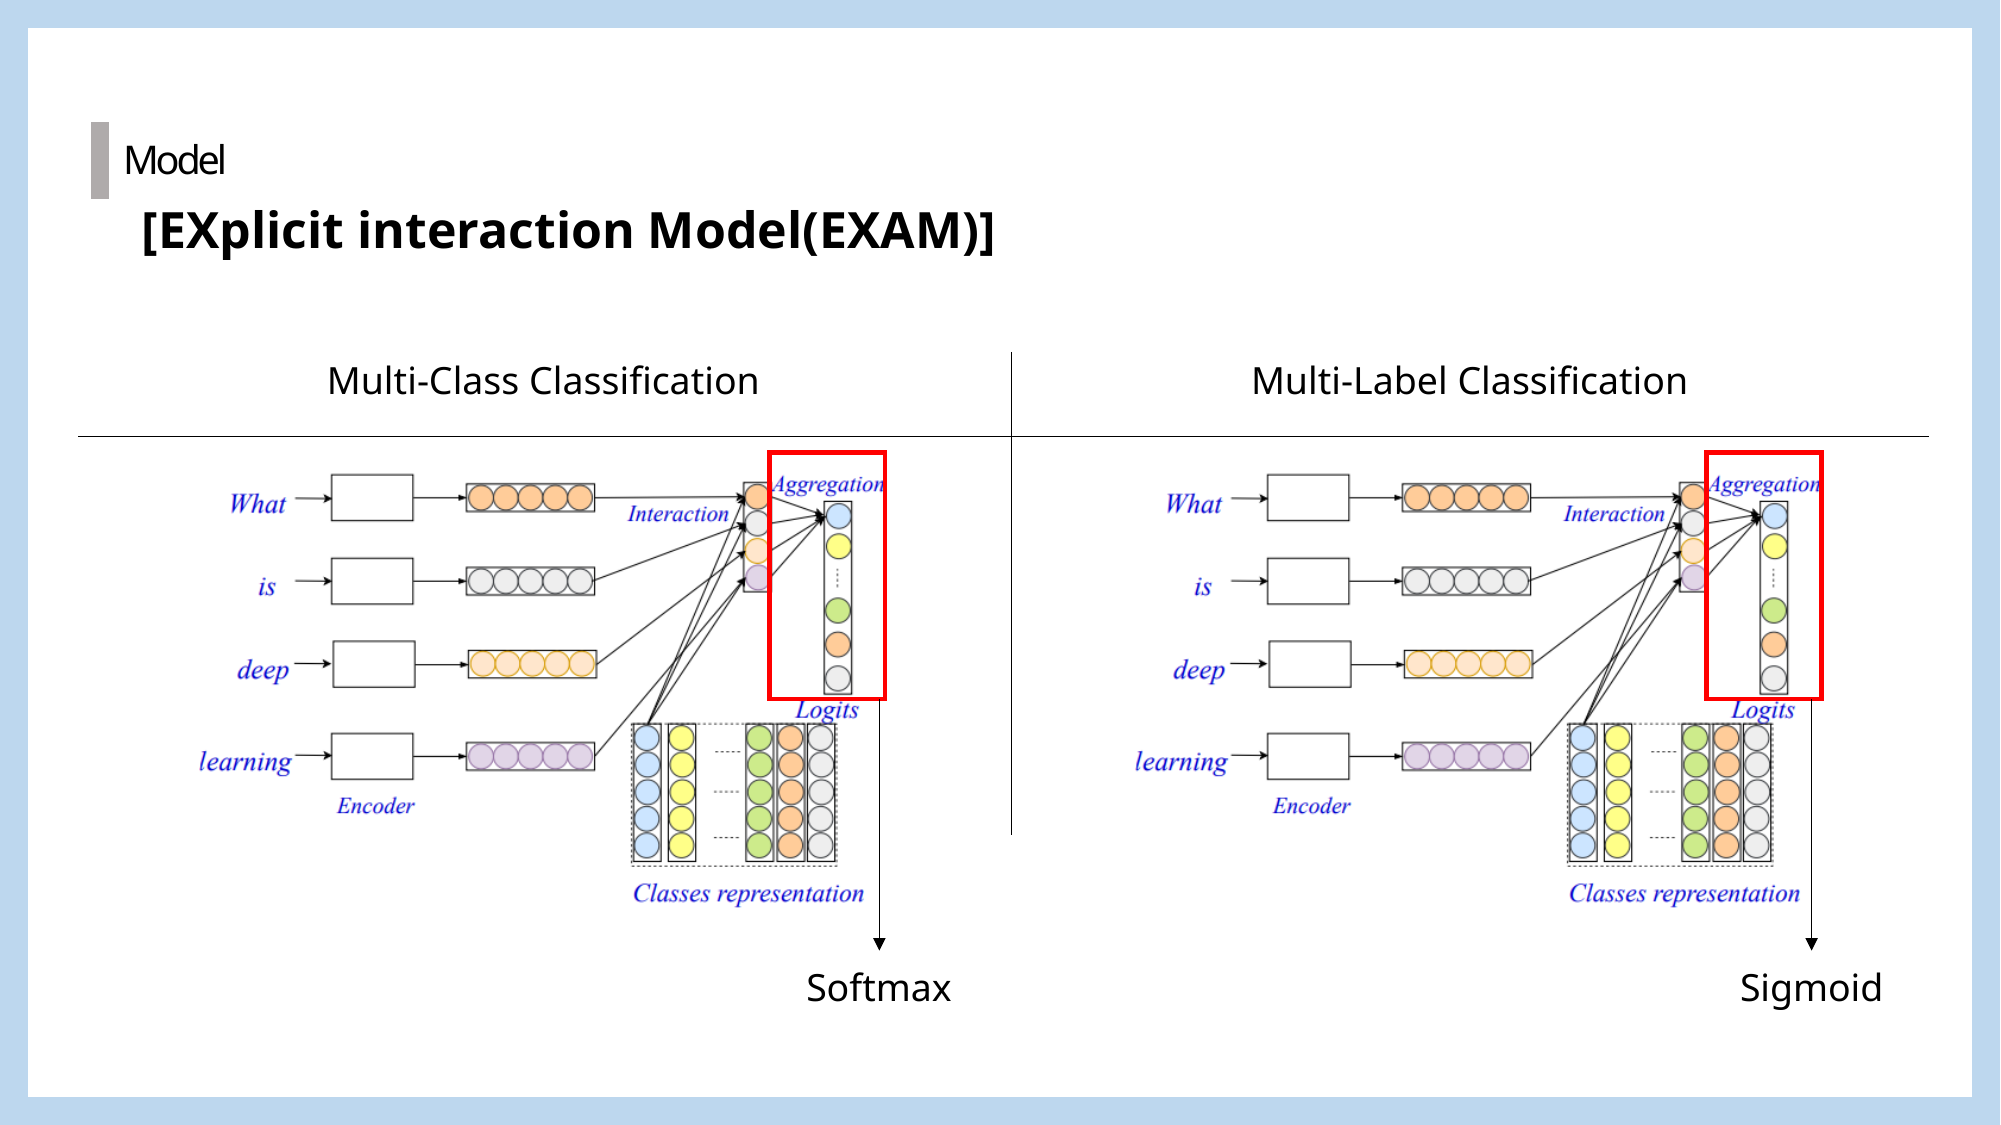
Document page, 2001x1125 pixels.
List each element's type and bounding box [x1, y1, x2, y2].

picture [197, 452, 889, 911]
picture [1133, 452, 1825, 911]
text_box [0, 0, 2000, 1125]
